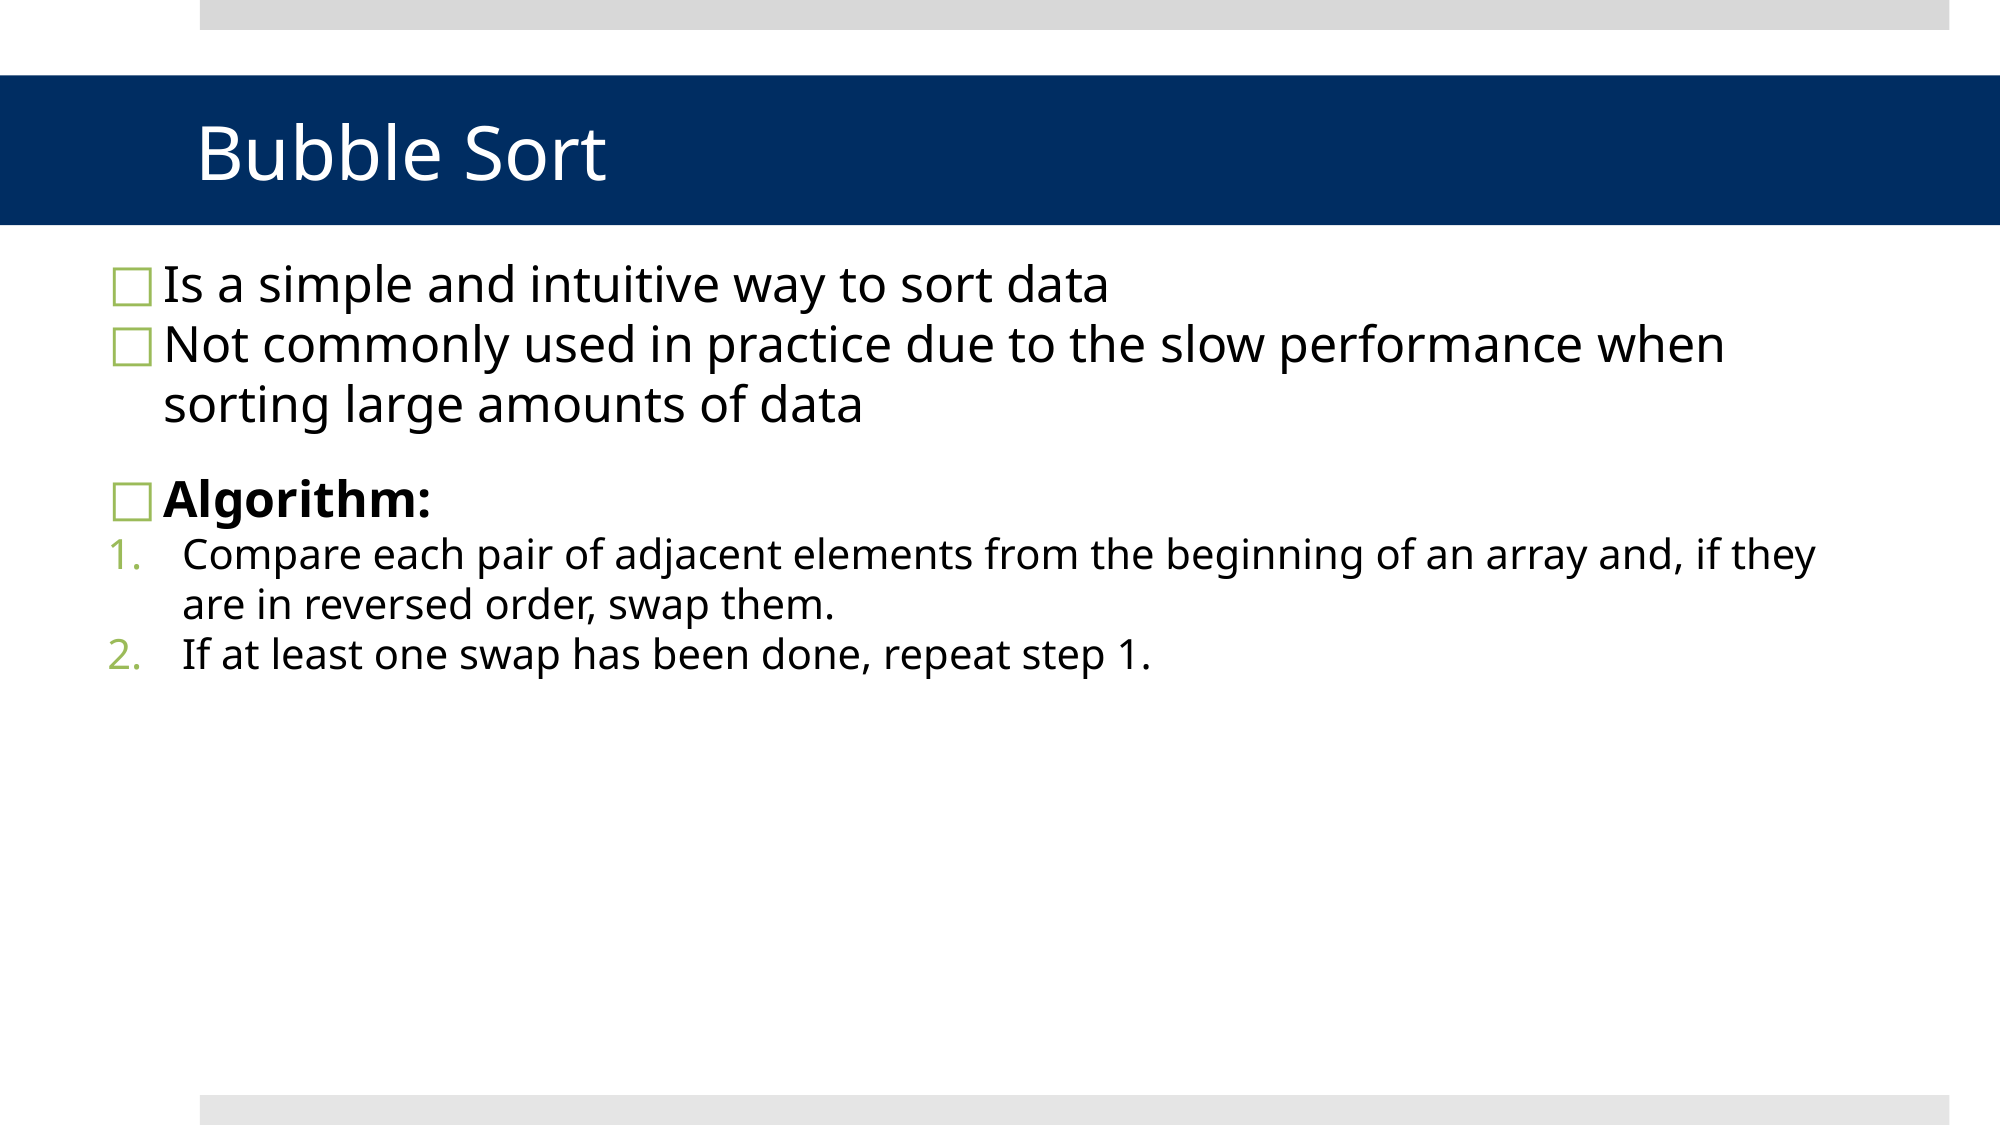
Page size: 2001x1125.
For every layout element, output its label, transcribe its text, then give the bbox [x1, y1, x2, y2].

text_box Bubble Sort [0, 75, 2000, 226]
text_box Is a simple and intuitive way to sort data Not commonly used in practice due to the slow performance when sorting large amounts of data Algorithm: Compare each pair of adjacent elements from the beginning of an array and, if they are in reversed order, swap them. If at least one swap has been done, repeat step 1. [92, 245, 1886, 1014]
